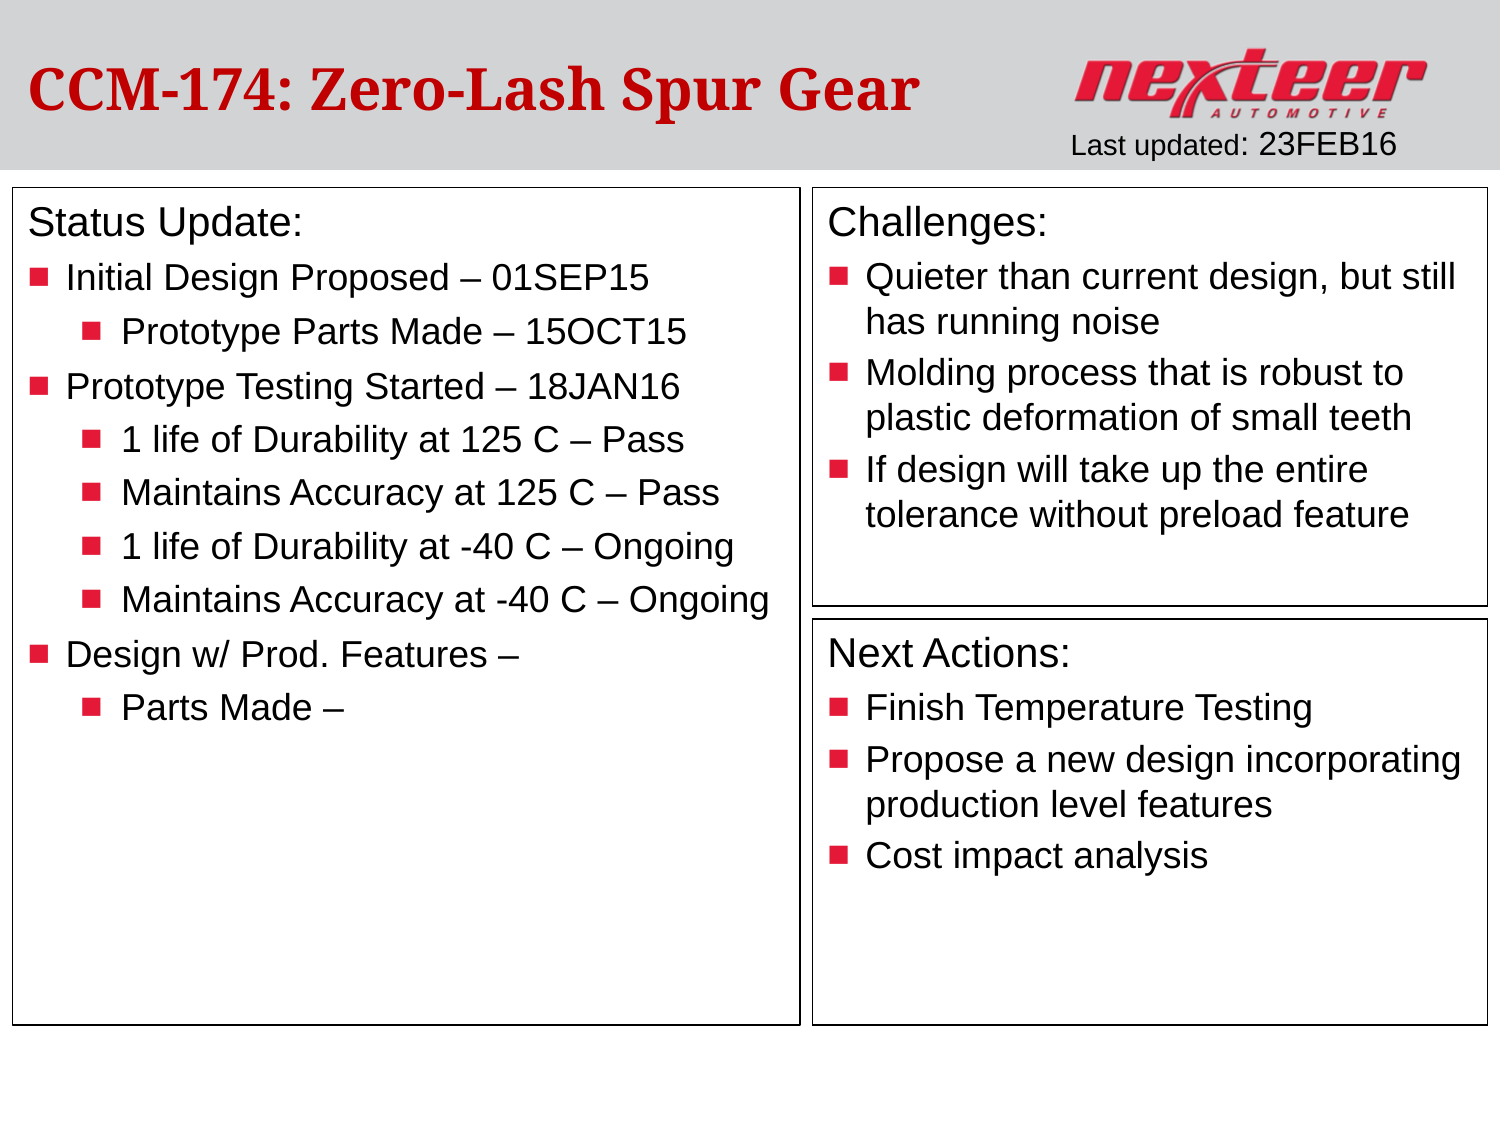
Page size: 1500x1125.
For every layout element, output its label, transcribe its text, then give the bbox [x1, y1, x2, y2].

list Status Update: Initial Design Proposed – 01SEP15 Prototype Parts Made – 15OCT15 Prototype Testing Started – 18JAN16 1 life of Durability at 125 C – Pass Maintains Accuracy at 125 C – Pass 1 life of Durability at -40 C – Ongoing Maintains Accuracy at -40 C – Ongoing Design w/ Prod. Features – Parts Made – [12, 187, 800, 1025]
picture [0, 0, 1500, 170]
text_box Next Actions: Finish Temperature Testing Propose a new design incorporating production level features Cost impact analysis [812, 618, 1488, 1025]
text_box CCM-174: Zero-Lash Spur Gear [12, 12, 1013, 163]
text_box Last updated: 23FEB16 [812, 114, 1413, 175]
text_box Challenges: Quieter than current design, but still has running noise Molding process that is robust to plastic deformation of small teeth If design will take up the entire tolerance without preload feature [812, 187, 1488, 607]
